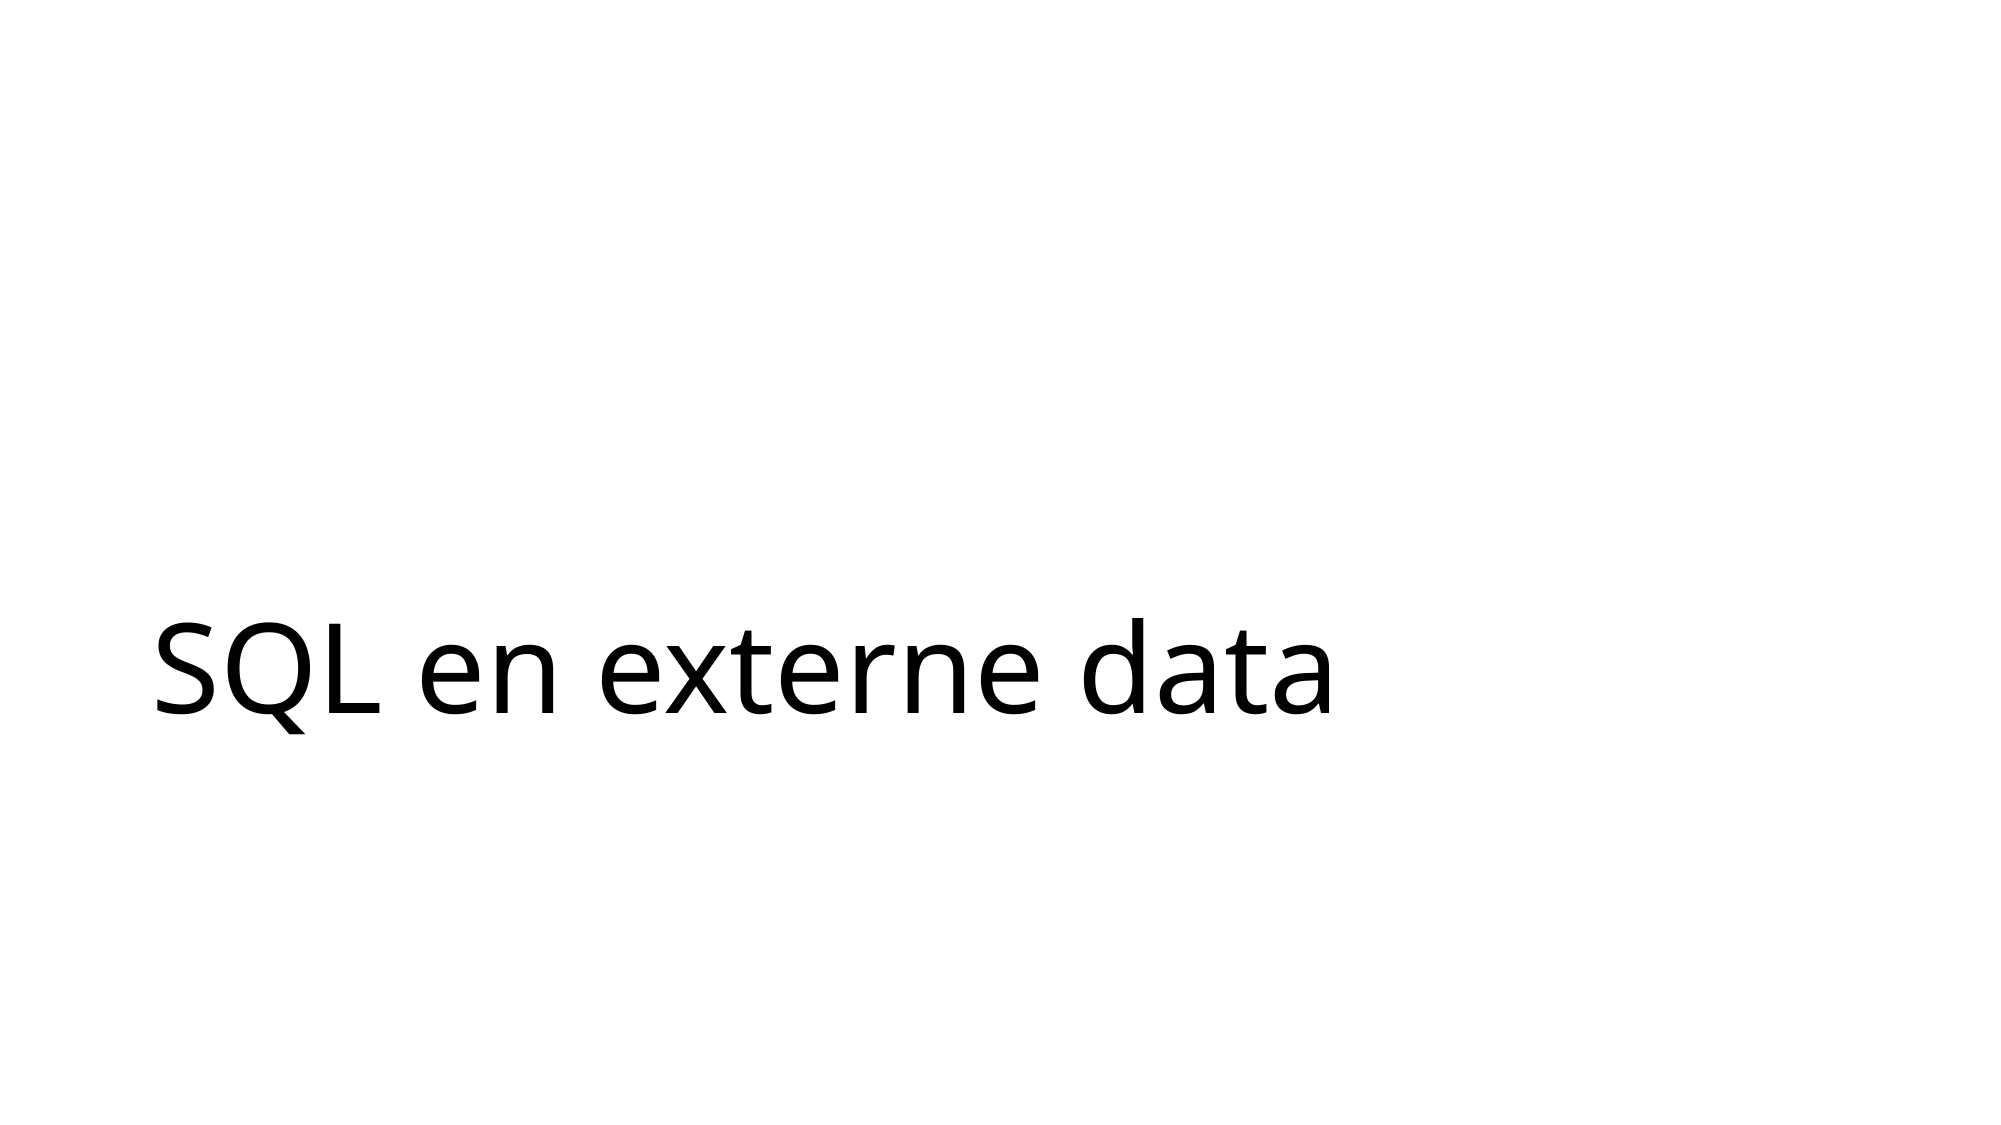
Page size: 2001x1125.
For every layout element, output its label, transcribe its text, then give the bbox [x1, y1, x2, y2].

title SQL en externe data [136, 280, 1862, 749]
